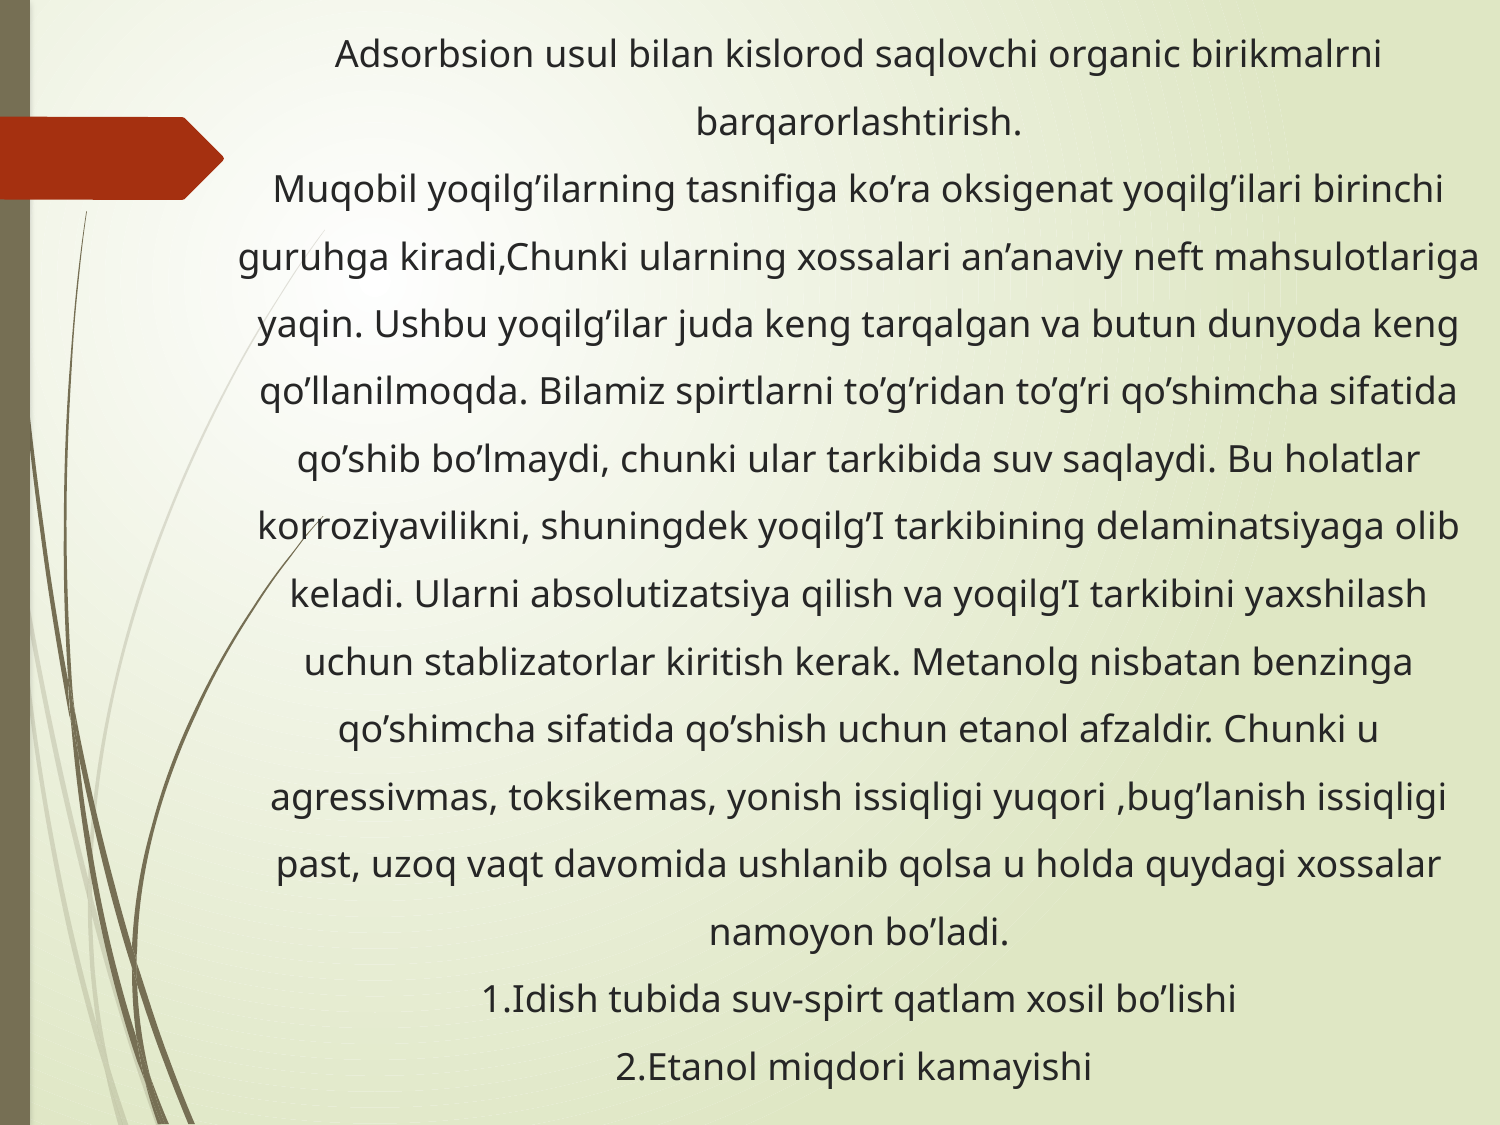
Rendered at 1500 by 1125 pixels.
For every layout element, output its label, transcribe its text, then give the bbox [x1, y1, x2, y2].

title Adsorbsion usul bilan kislorod saqlovchi organic birikmalrni barqarorlashtirish. Muqobil yoqilg’ilarning tasnifiga ko’ra oksigenat yoqilg’ilari birinchi guruhga kiradi,Chunki ularning xossalari an’anaviy neft mahsulotlariga yaqin. Ushbu yoqilg’ilar juda keng tarqalgan va butun dunyoda keng qo’llanilmoqda. Bilamiz spirtlarni to’g’ridan to’g’ri qo’shimcha sifatida qo’shib bo’lmaydi, chunki ular tarkibida suv saqlaydi. Bu holatlar korroziyavilikni, shuningdek yoqilg’I tarkibining delaminatsiyaga olib keladi. Ularni absolutizatsiya qilish va yoqilg’I tarkibini yaxshilash uchun stablizatorlar kiritish kerak. Metanolg nisbatan benzinga qo’shimcha sifatida qo’shish uchun etanol afzaldir. Chunki u agressivmas, toksikemas, yonish issiqligi yuqori ,bug’lanish issiqligi past, uzoq vaqt davomida ushlanib qolsa u holda quydagi xossalar namoyon bo’ladi. 1.Idish tubida suv-spirt qatlam xosil bo’lishi 2.Etanol miqdori kamayishi [218, 0, 1500, 1106]
